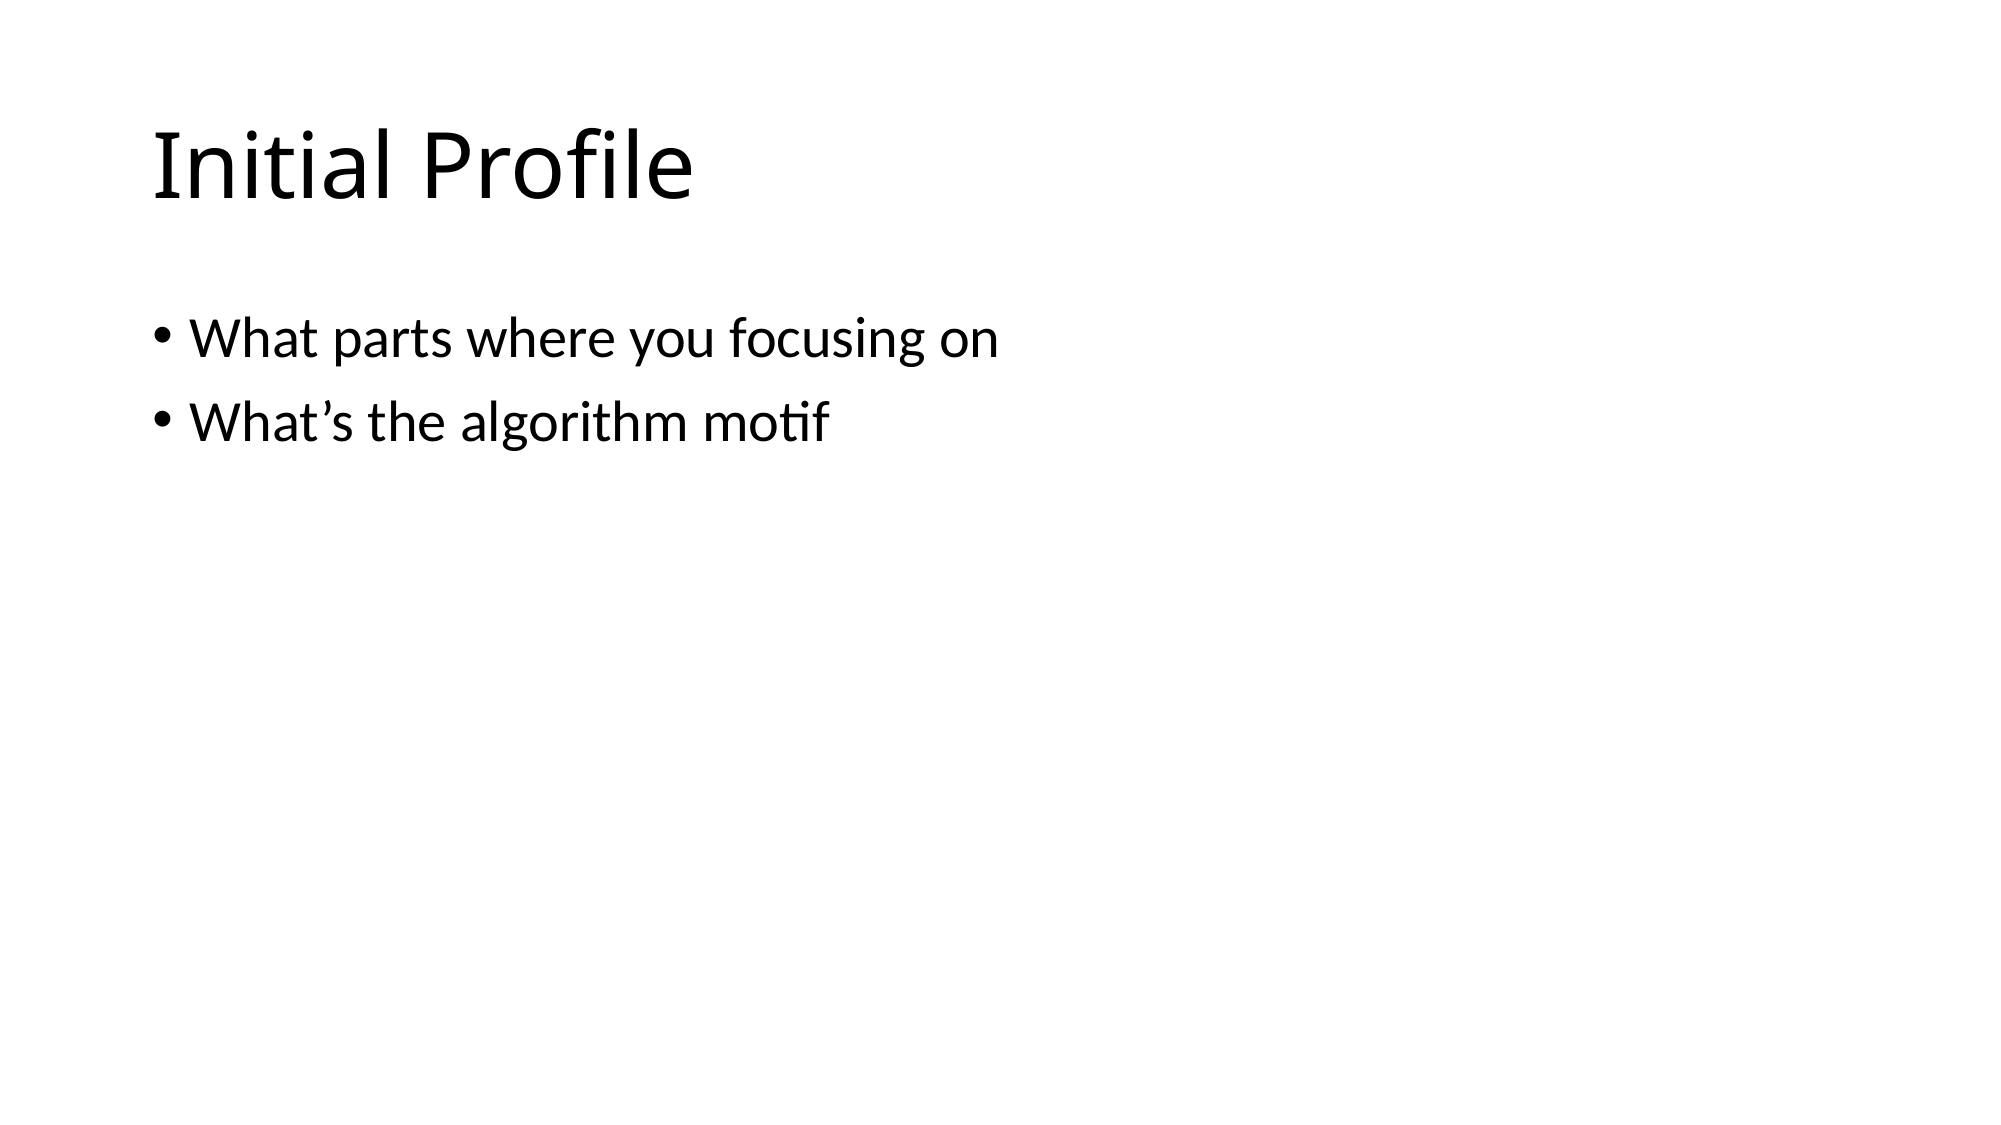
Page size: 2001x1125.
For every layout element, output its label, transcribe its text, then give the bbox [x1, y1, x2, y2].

list What parts where you focusing on What’s the algorithm motif [137, 299, 1863, 1014]
title Initial Profile [137, 59, 1863, 278]
